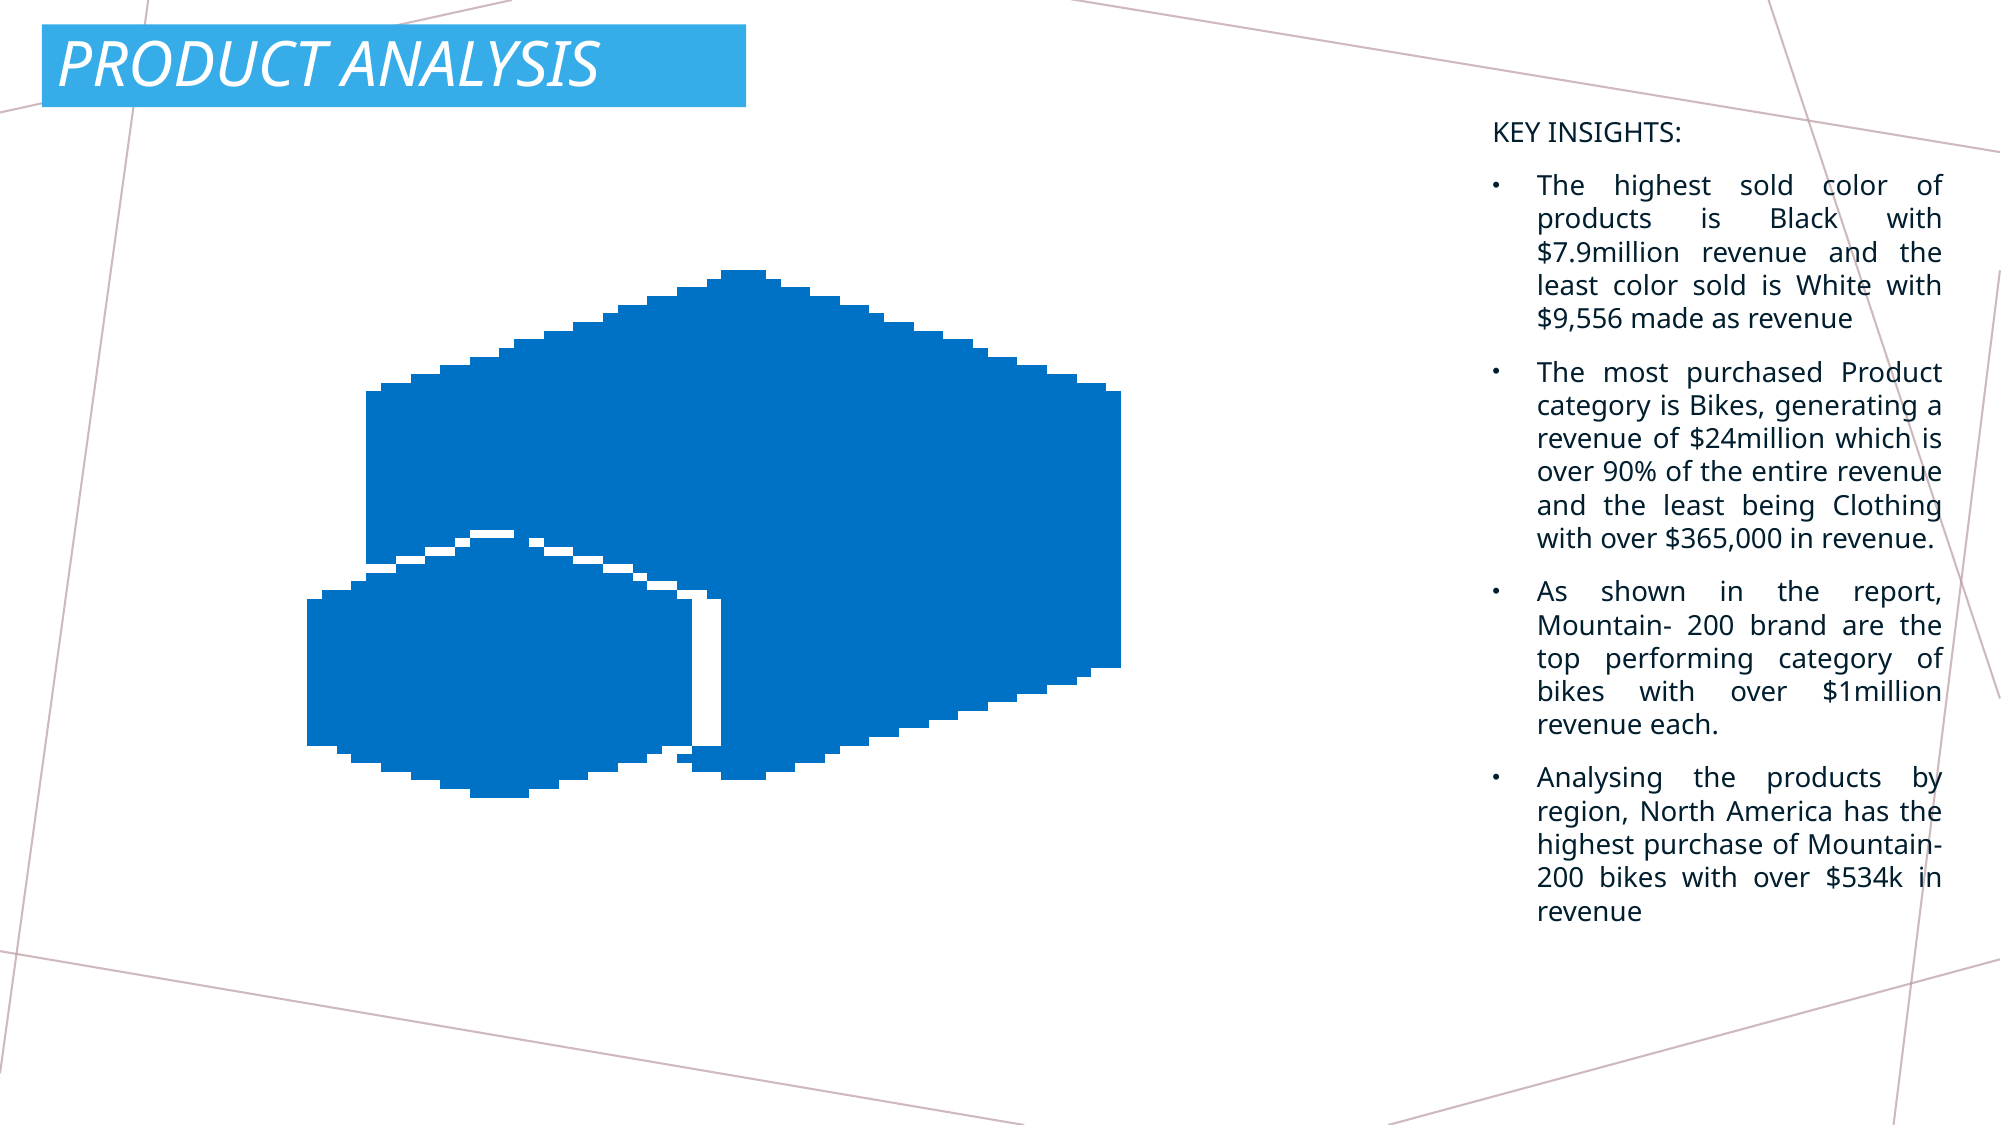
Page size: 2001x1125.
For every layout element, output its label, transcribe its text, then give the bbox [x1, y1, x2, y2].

picture [41, 141, 1462, 971]
list KEY INSIGHTS: The highest sold color of products is Black with $7.9million revenue and the least color sold is White with $9,556 made as revenue The most purchased Product category is Bikes, generating a revenue of $24million which is over 90% of the entire revenue and the least being Clothing with over $365,000 in revenue. As shown in the report, Mountain- 200 brand are the top performing category of bikes with over $1million revenue each. Analysing the products by region, North America has the highest purchase of Mountain-200 bikes with over $534k in revenue [1477, 107, 1959, 937]
title Product Analysis [41, 24, 747, 108]
